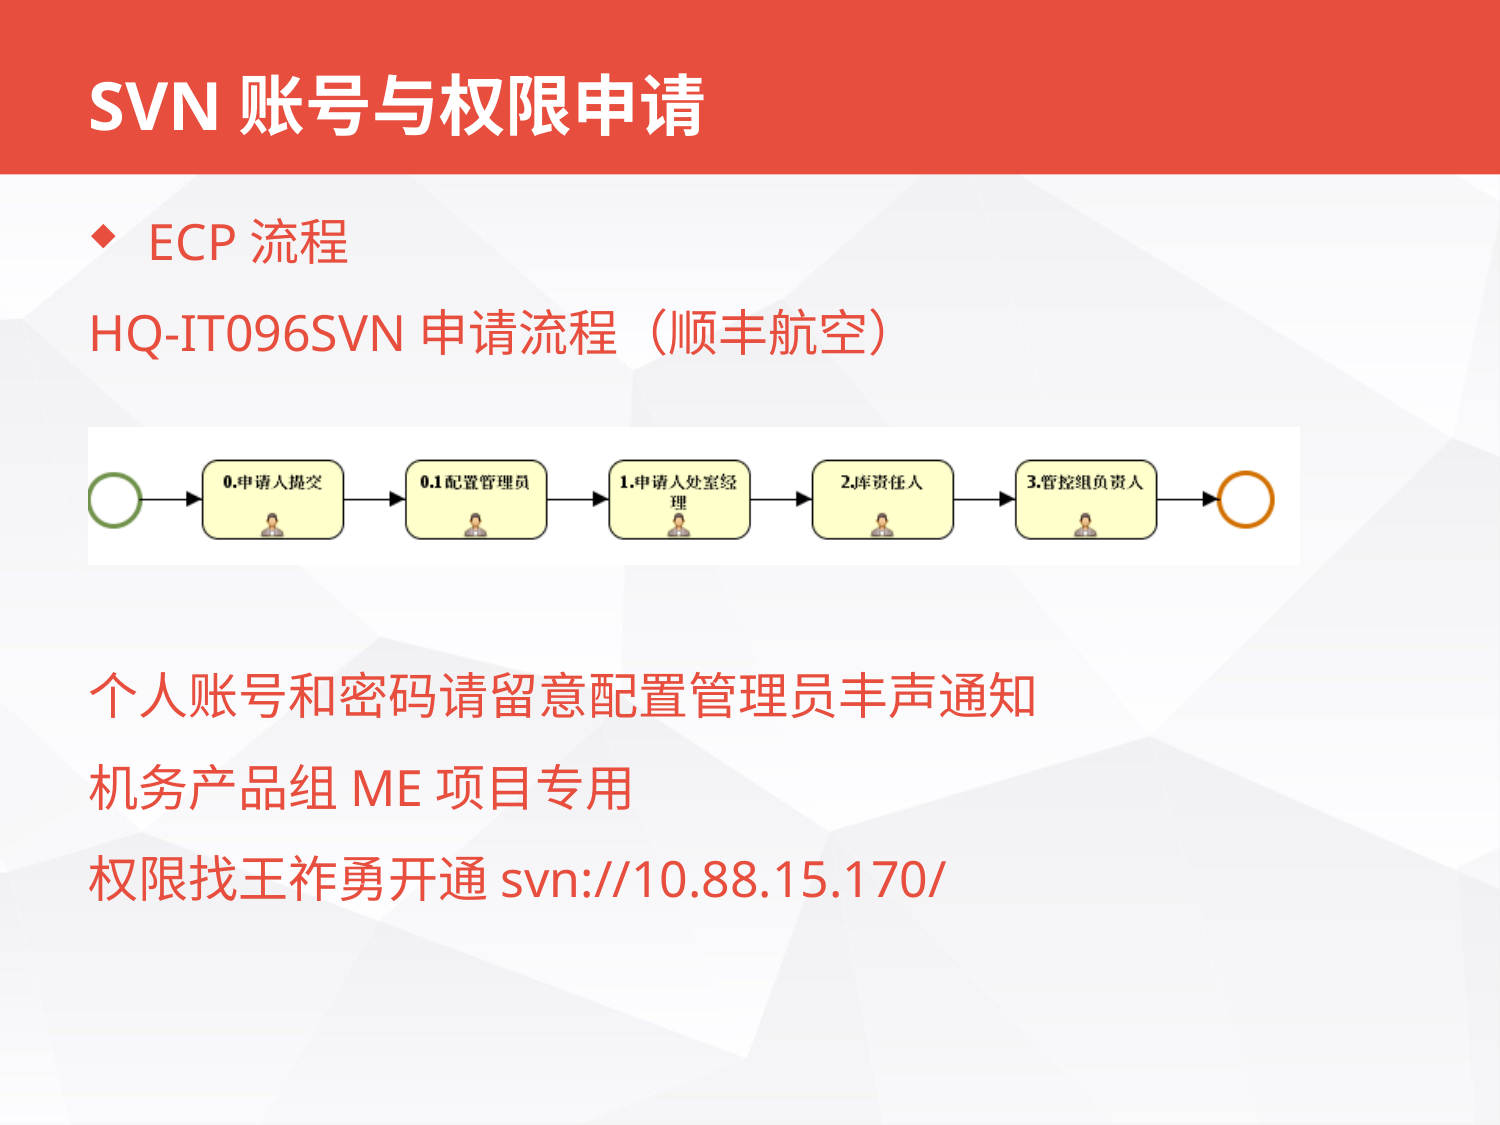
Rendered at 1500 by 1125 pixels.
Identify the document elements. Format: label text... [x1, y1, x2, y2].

title SVN账号与权限申请 [73, 21, 1422, 153]
list ECP流程 HQ-IT096SVN申请流程（顺丰航空） 个人账号和密码请留意配置管理员丰声通知 机务产品组ME项目专用 权限找王祚勇开通svn://10.88.15.170/ [73, 196, 1422, 1034]
picture [0, 175, 1500, 1125]
